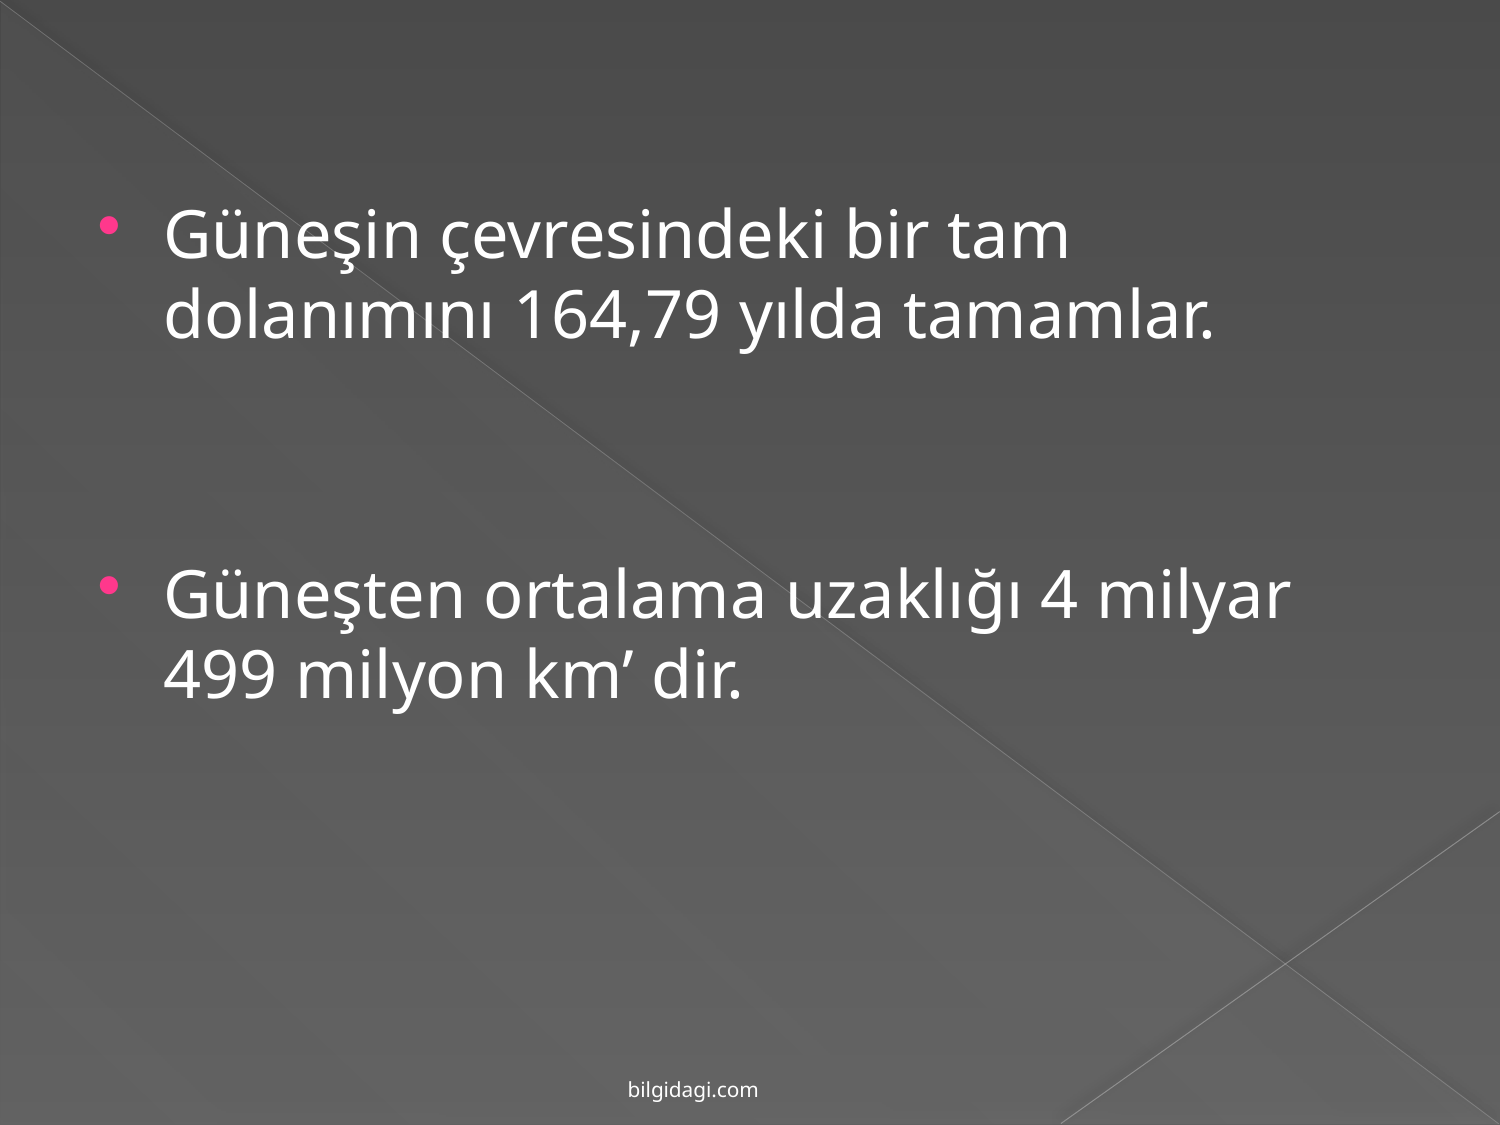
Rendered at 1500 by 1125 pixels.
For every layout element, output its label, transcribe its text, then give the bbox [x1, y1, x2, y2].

footer bilgidagi.com [75, 1063, 774, 1113]
list Güneşin çevresindeki bir tam dolanımını 164,79 yılda tamamlar. Güneşten ortalama uzaklığı 4 milyar 499 milyon km’ dir. [75, 184, 1425, 1059]
